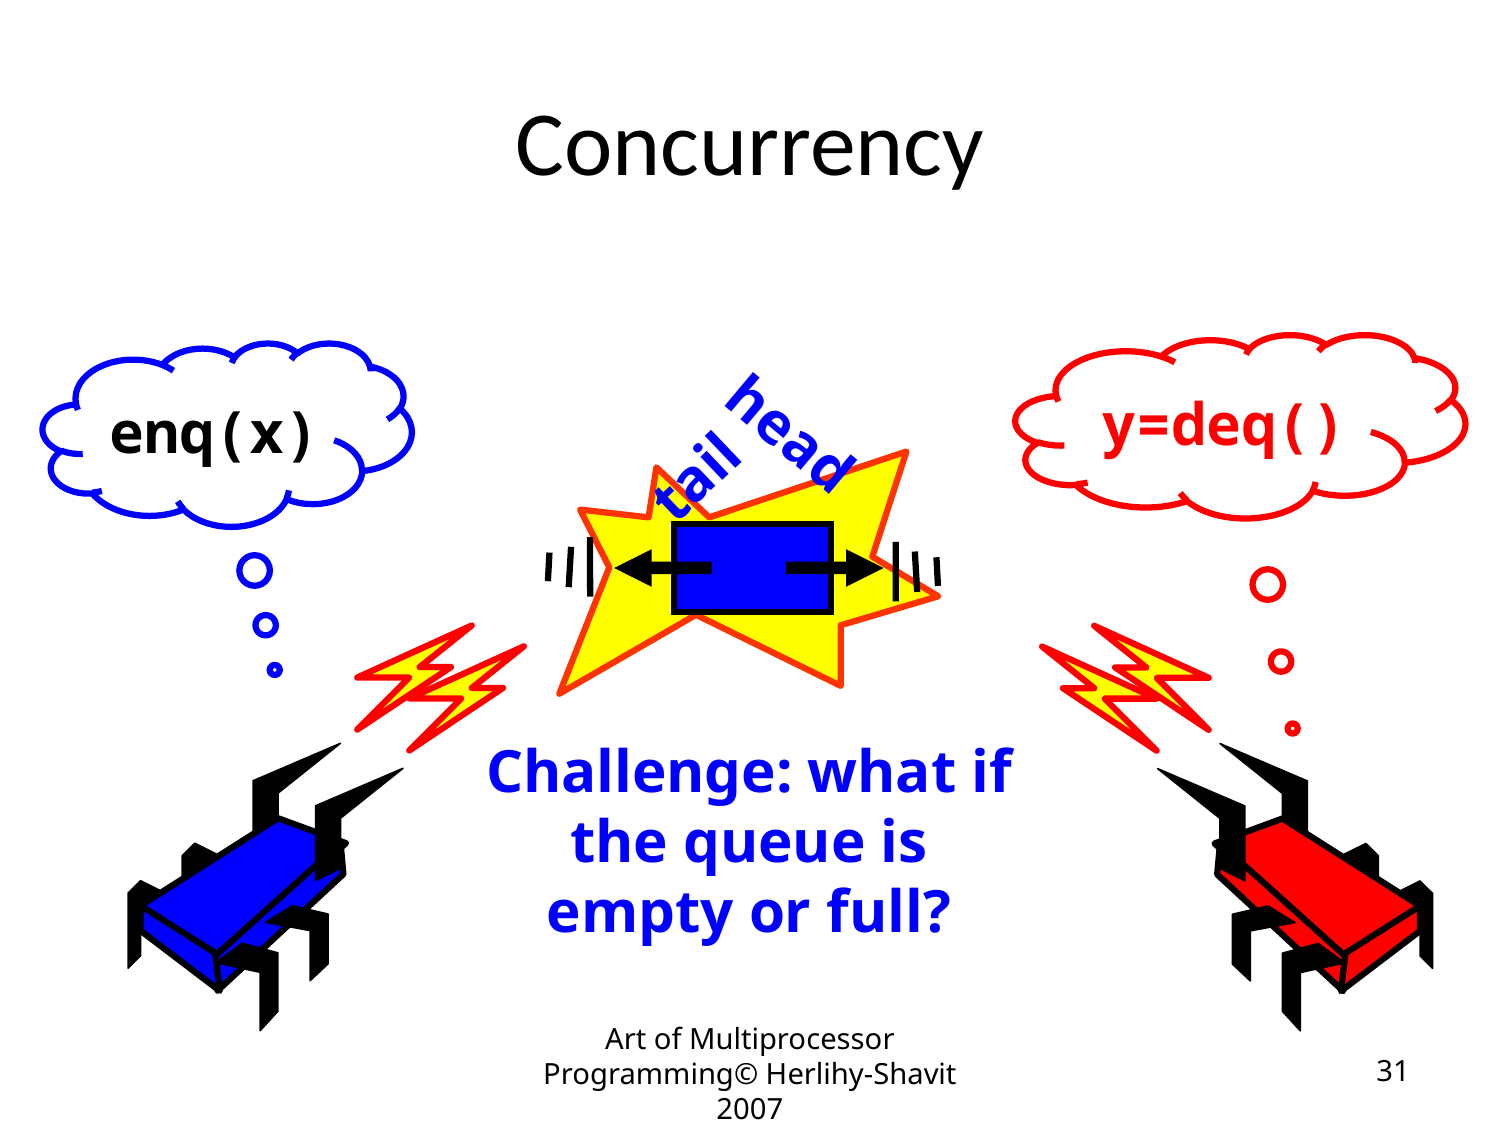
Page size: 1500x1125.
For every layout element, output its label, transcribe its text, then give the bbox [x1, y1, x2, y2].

text_box enq(x) [269, 664, 280, 676]
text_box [1157, 743, 1433, 1032]
text_box head [698, 344, 887, 521]
slide_number 31 [1074, 1042, 1425, 1103]
text_box enq(x) [42, 343, 412, 527]
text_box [356, 625, 525, 751]
text_box enq(x) [239, 555, 270, 586]
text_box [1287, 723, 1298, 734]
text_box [547, 536, 591, 597]
text_box y=deq() [1270, 651, 1292, 672]
text_box Challenge: what if the queue is empty or full? [455, 726, 1043, 952]
text_box y=deq() [1252, 569, 1284, 600]
text_box [614, 561, 712, 575]
text_box [674, 523, 832, 612]
text_box y=deq() [1015, 335, 1466, 519]
text_box [785, 561, 884, 575]
title Concurrency [75, 45, 1425, 233]
text_box tail [619, 411, 766, 550]
footer Art of Multiprocessor Programming© Herlihy-Shavit 2007 [512, 1042, 988, 1103]
text_box enq(x) [255, 615, 276, 636]
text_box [1041, 625, 1210, 752]
text_box [559, 451, 907, 694]
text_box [895, 541, 939, 602]
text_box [127, 742, 404, 1031]
